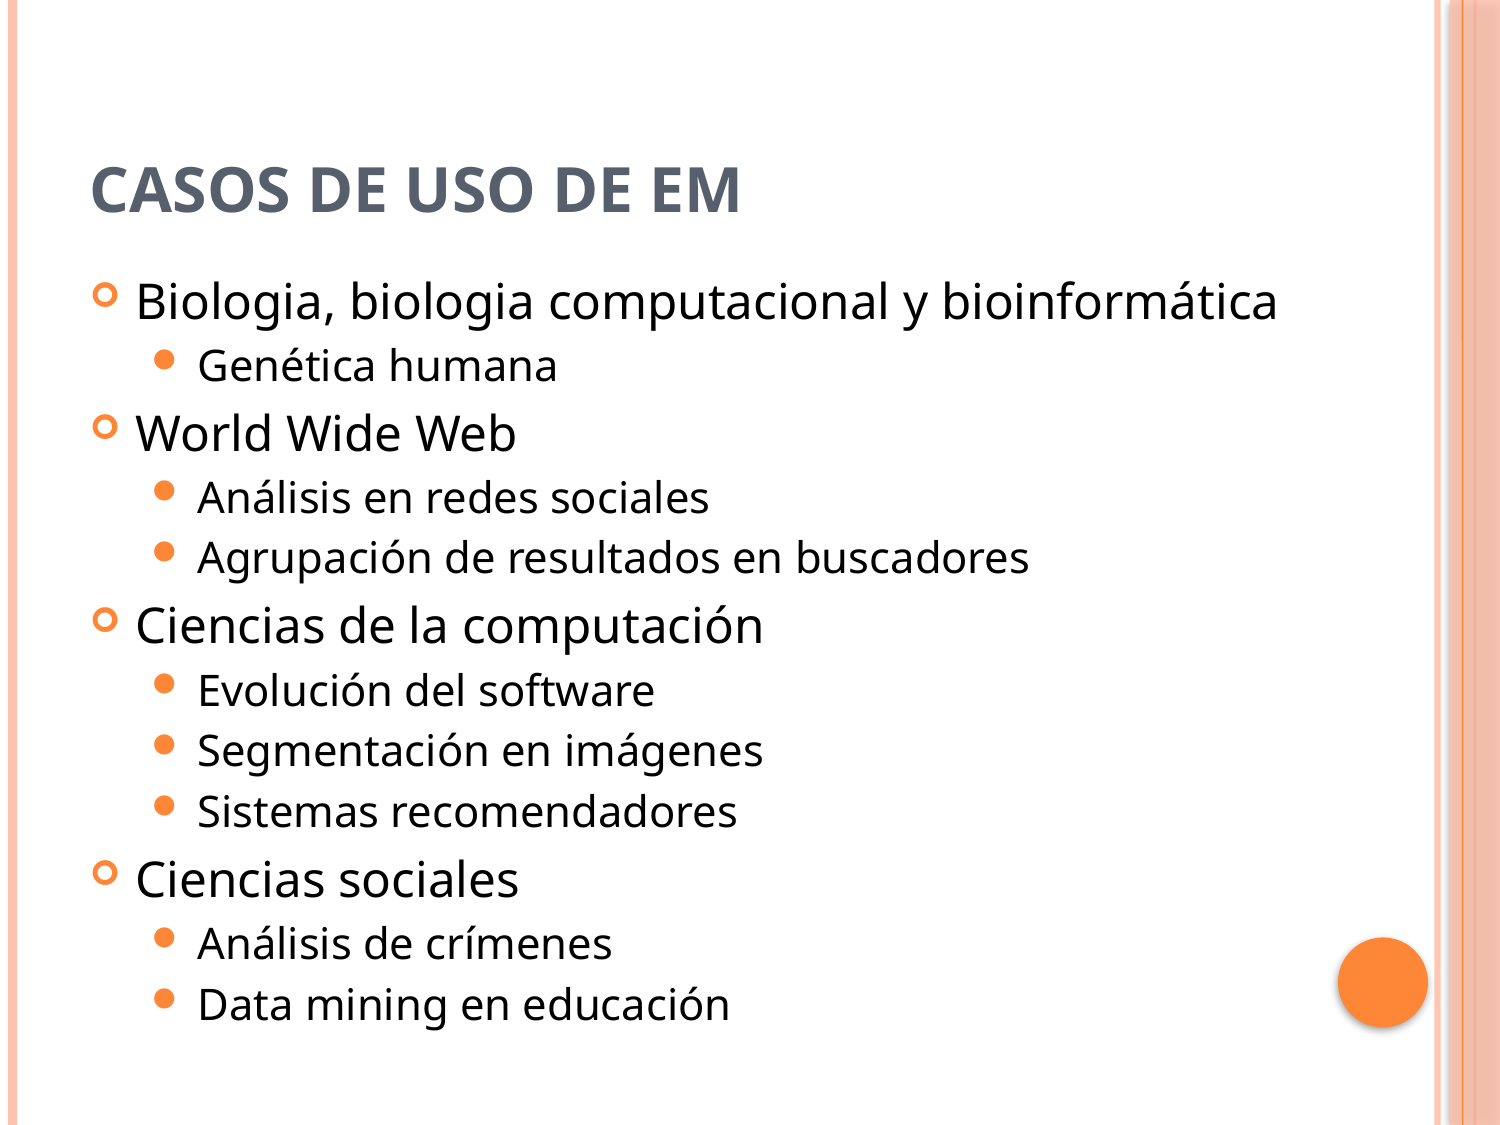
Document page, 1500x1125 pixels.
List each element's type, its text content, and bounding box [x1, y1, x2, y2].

title Casos de uso de em [75, 45, 1300, 233]
list Biologia, biologia computacional y bioinformática Genética humana World Wide Web Análisis en redes sociales Agrupación de resultados en buscadores Ciencias de la computación Evolución del software Segmentación en imágenes Sistemas recomendadores Ciencias sociales Análisis de crímenes Data mining en educación [75, 262, 1300, 1062]
